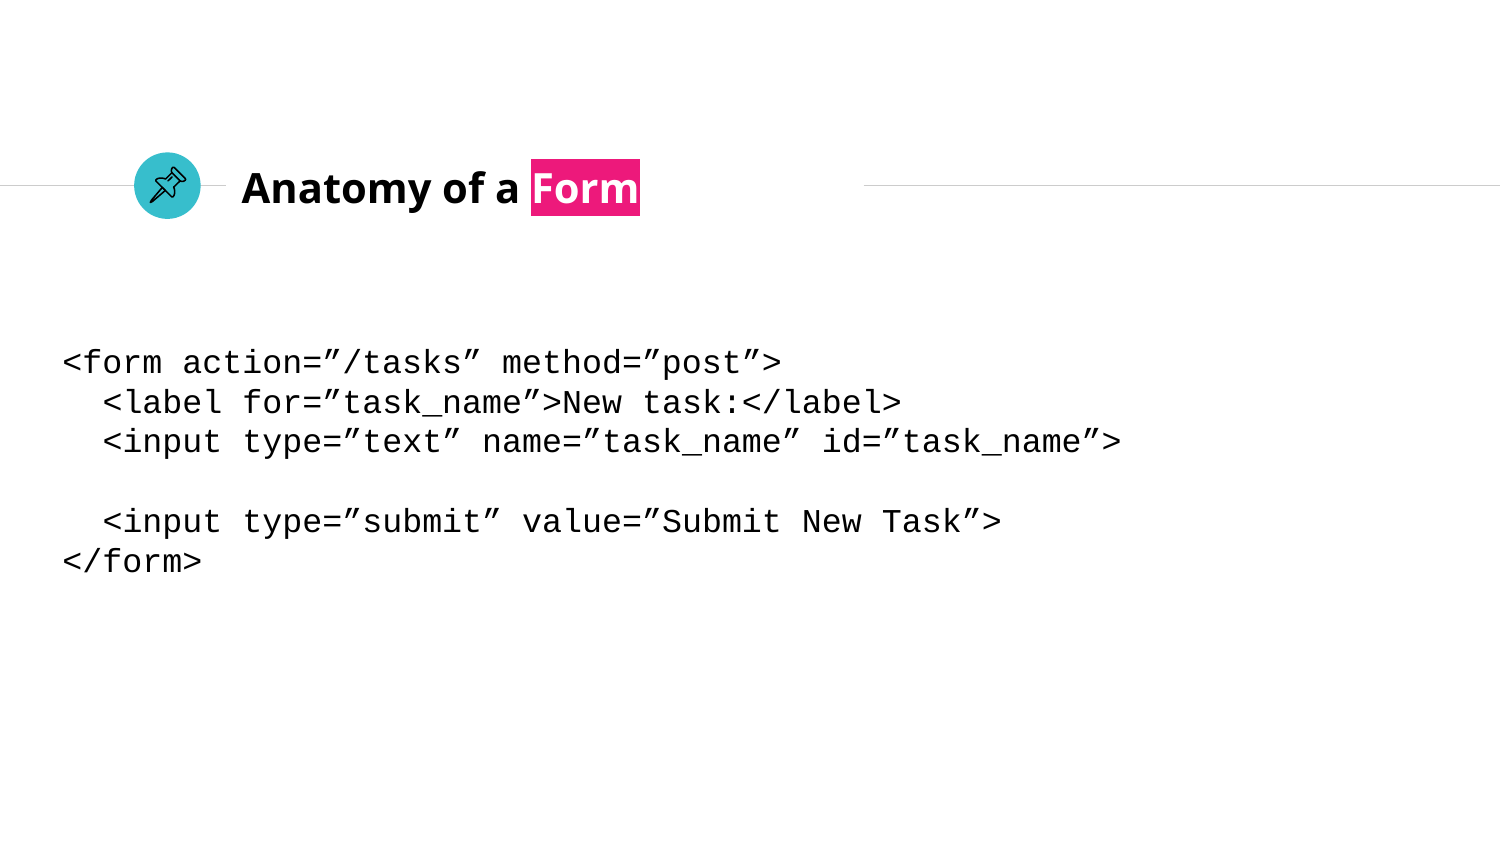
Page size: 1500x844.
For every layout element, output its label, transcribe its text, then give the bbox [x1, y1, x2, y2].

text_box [150, 166, 186, 203]
list <form action=”/tasks” method=”post”> <label for=”task_name”>New task:</label> <input type=”text” name=”task_name” id=”task_name”> <input type=”submit” value=”Submit New Task”> </form> [47, 324, 1346, 760]
title Anatomy of a Form [226, 151, 863, 223]
